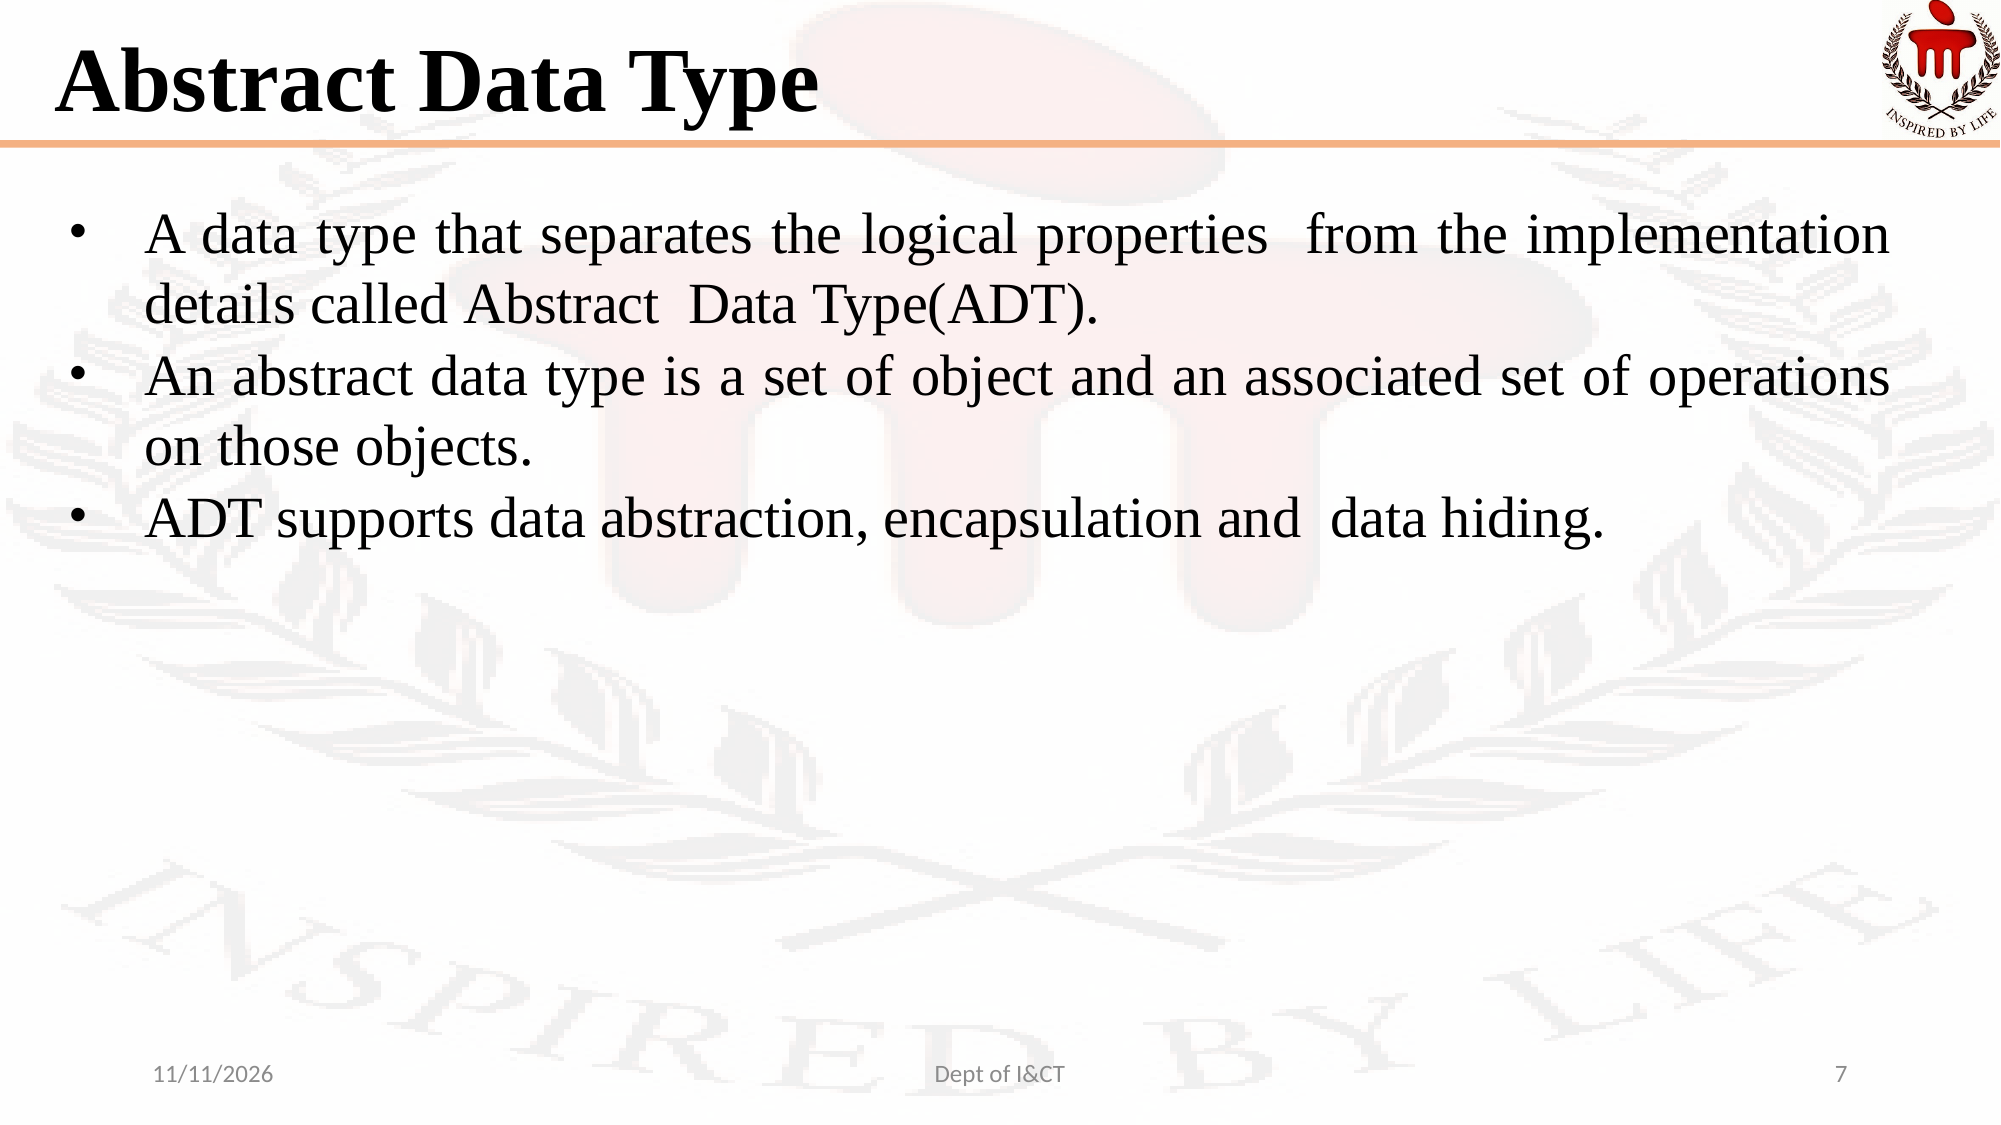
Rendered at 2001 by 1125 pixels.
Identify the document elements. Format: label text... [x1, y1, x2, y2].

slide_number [137, 1042, 588, 1103]
slide_number 7 [1412, 1042, 1863, 1103]
picture [1882, 0, 2000, 140]
list A data type that separates the logical properties from the implementation details called Abstract Data Type(ADT). An abstract data type is a set of object and an associated set of operations on those objects. ADT supports data abstraction, encapsulation and data hiding. [39, 187, 1965, 1029]
footer Dept of I&CT [662, 1042, 1338, 1103]
title Abstract Data Type [39, 22, 1863, 141]
